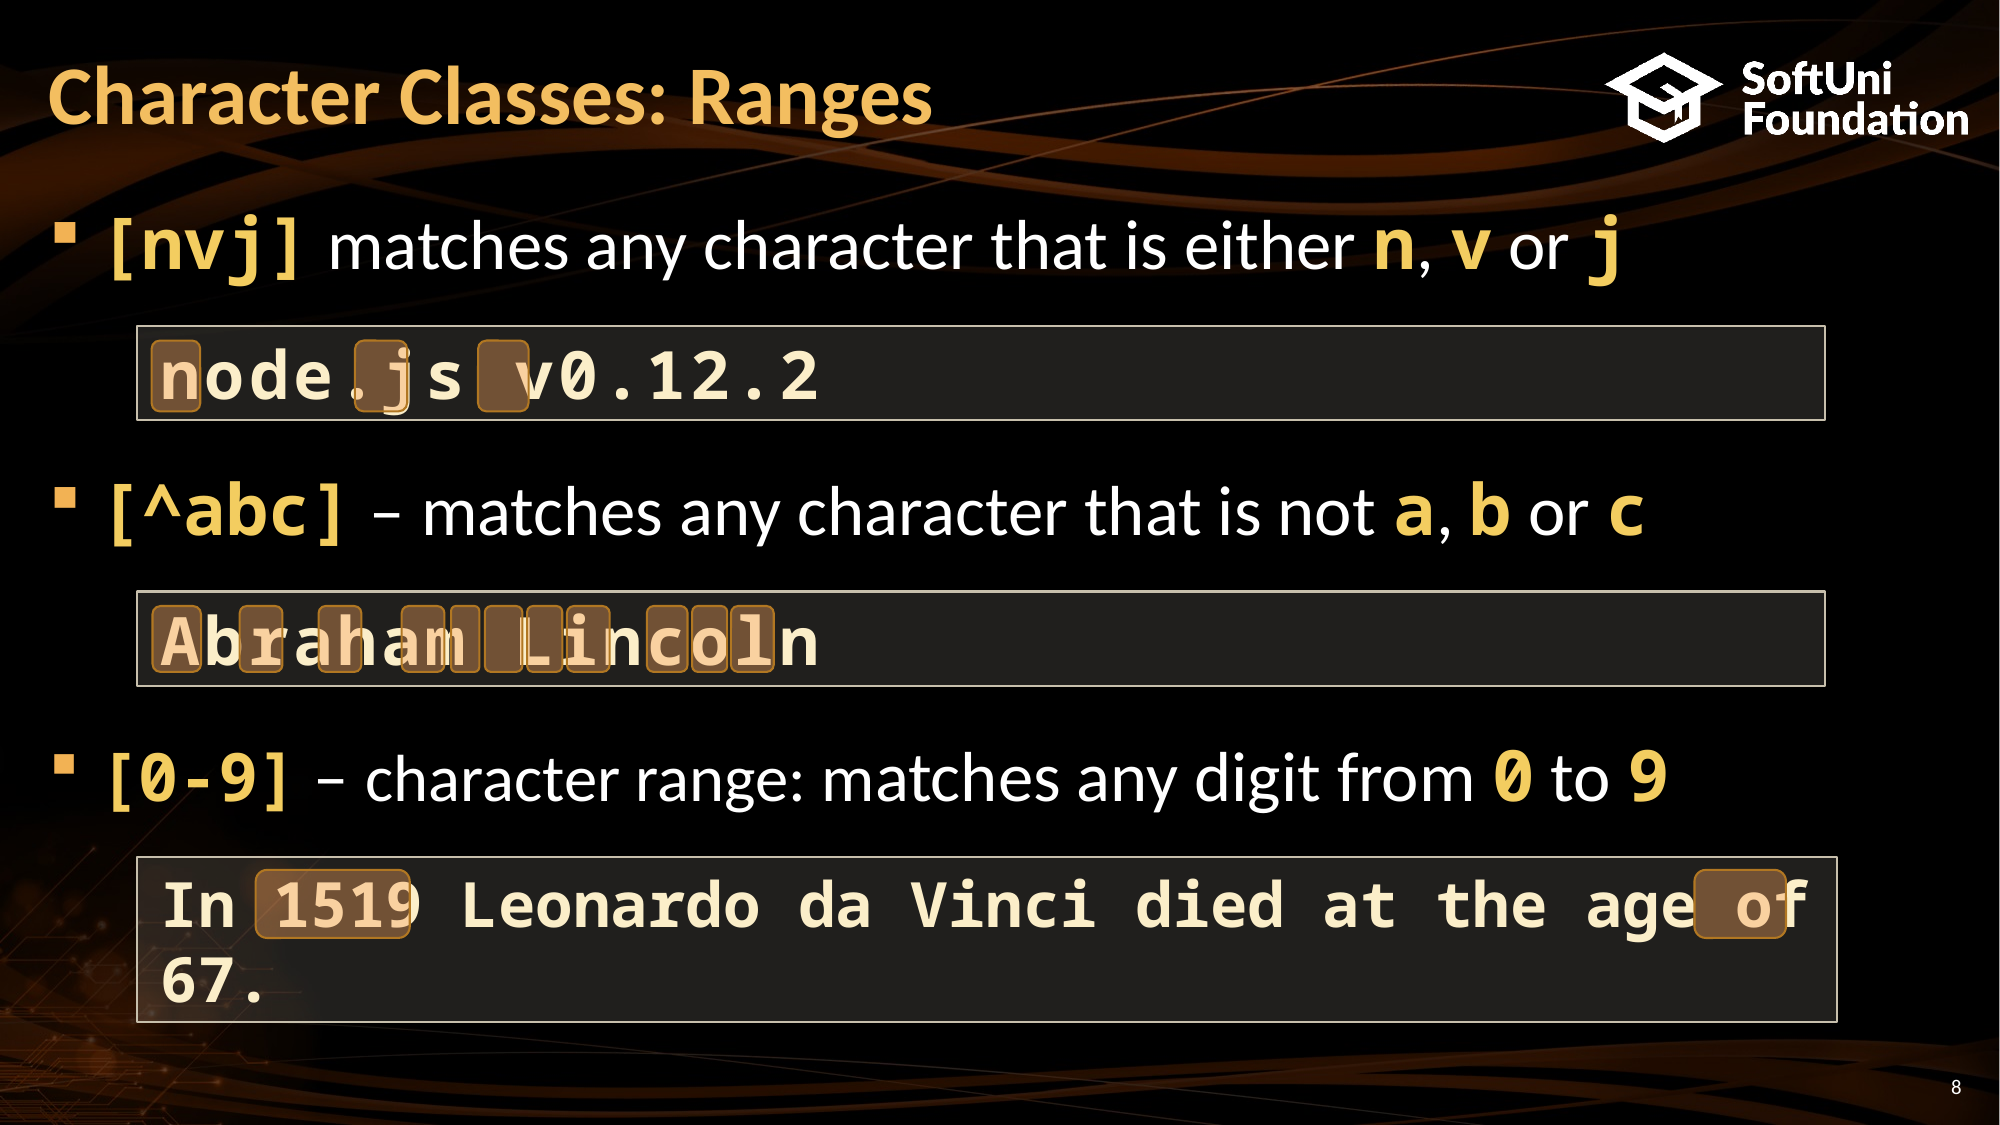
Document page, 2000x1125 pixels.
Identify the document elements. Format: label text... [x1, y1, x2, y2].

text_box [476, 339, 530, 413]
text_box [400, 604, 446, 673]
text_box [729, 604, 775, 673]
text_box [526, 604, 564, 673]
picture [0, 0, 2000, 1125]
list [nvj] matches any character that is either n, v or j [^abc] – matches any character that is not a, b or c [0-9] – character range: matches any digit from 0 to 9 [31, 188, 1968, 1103]
text_box [450, 604, 481, 673]
text_box [483, 604, 524, 673]
text_box [151, 604, 203, 673]
text_box [645, 604, 689, 673]
text_box [1693, 868, 1788, 940]
text_box [565, 604, 611, 673]
text_box [353, 339, 409, 413]
text_box [317, 604, 363, 673]
text_box [254, 868, 411, 940]
text_box [238, 604, 284, 673]
text_box node.js v0.12.2 [137, 325, 1825, 421]
title Character Classes: Ranges [30, 6, 1602, 189]
text_box Abraham Lincoln [137, 591, 1825, 687]
text_box [691, 604, 729, 673]
text_box [150, 339, 202, 413]
text_box In 1519 Leonardo da Vinci died at the age of 67. [137, 857, 1838, 1022]
